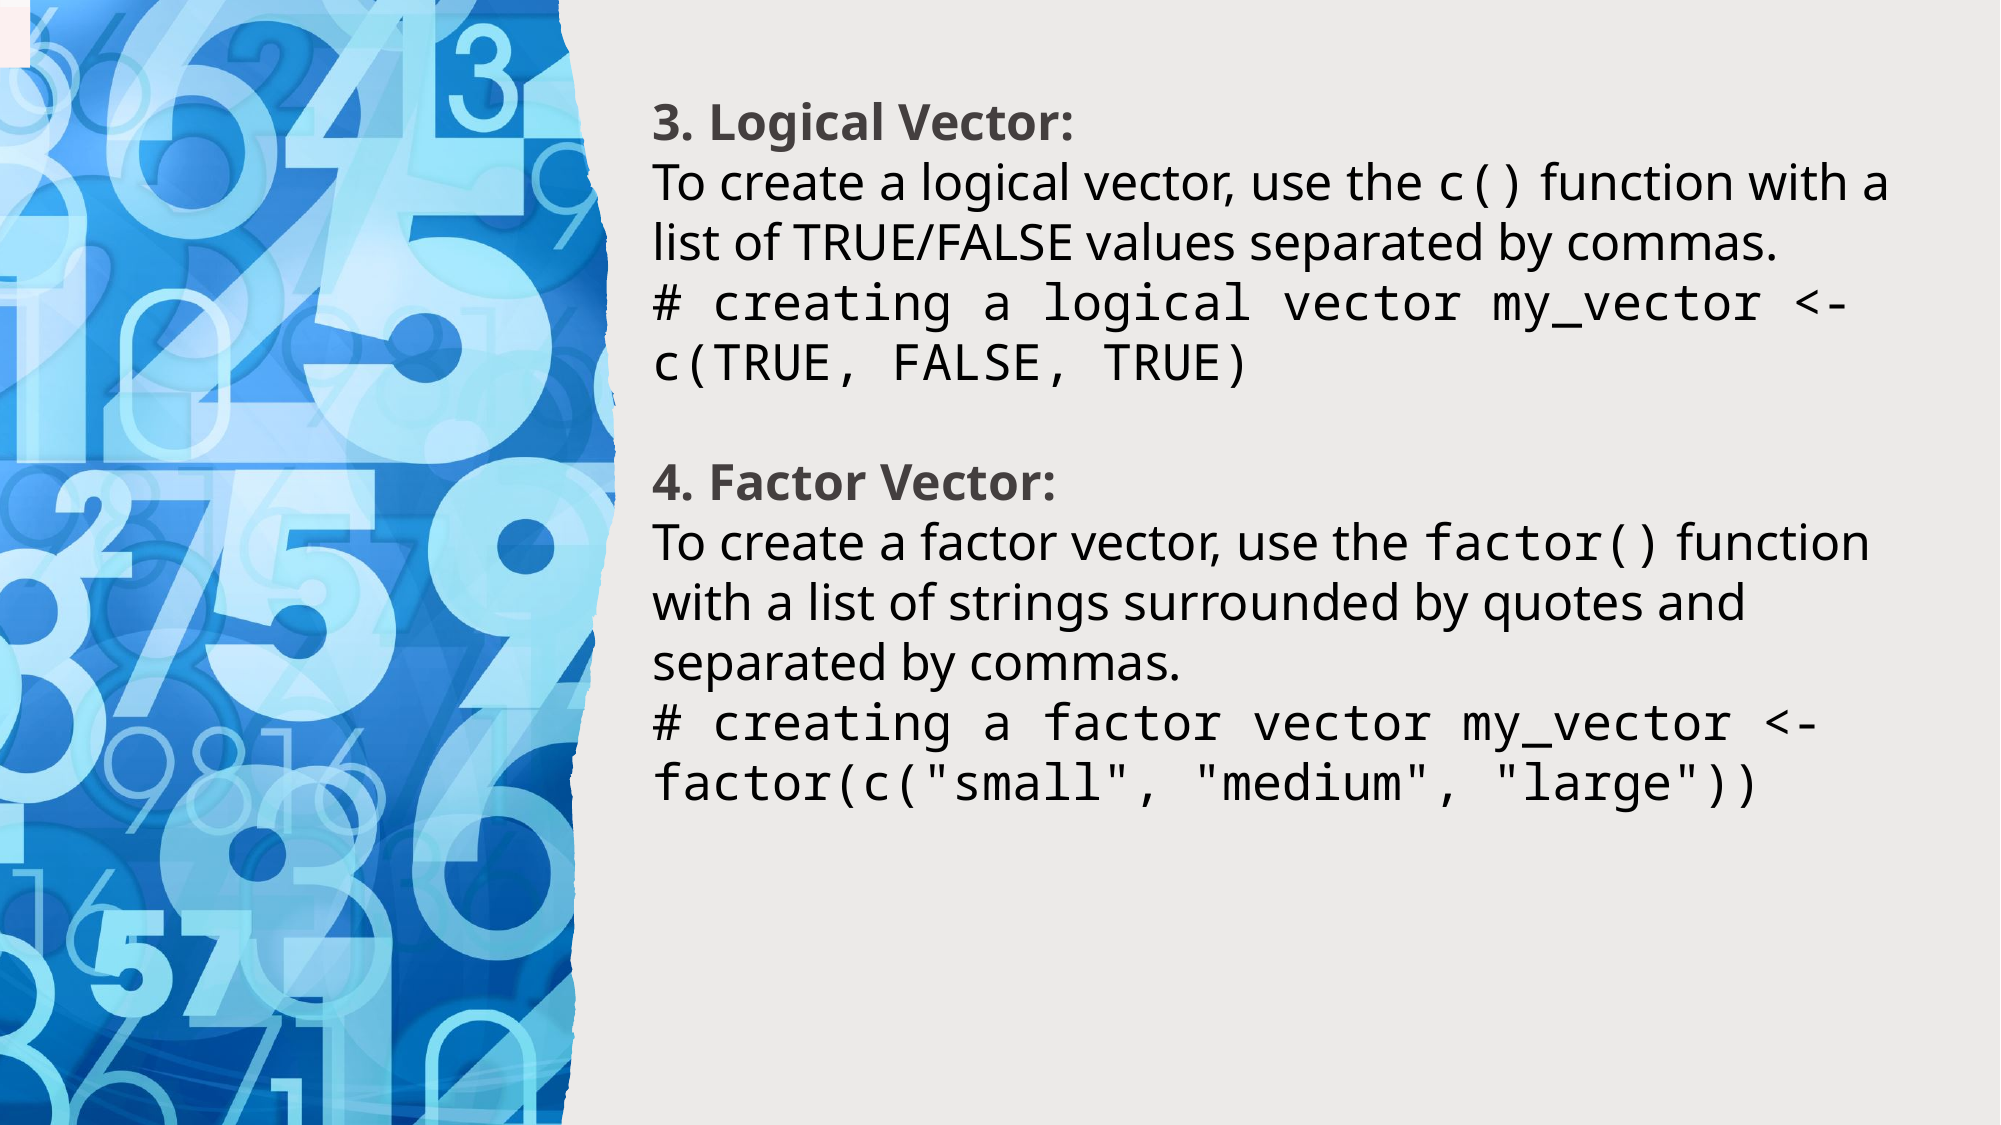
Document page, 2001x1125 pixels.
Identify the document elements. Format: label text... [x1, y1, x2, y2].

picture [0, 0, 617, 1125]
text_box [617, 0, 2000, 1125]
list 3. Logical Vector: To create a logical vector, use the c() function with a list of TRUE/FALSE values separated by commas. # creating a logical vector my_vector <- c(TRUE, FALSE, TRUE) 4. Factor Vector: To create a factor vector, use the factor() function with a list of strings surrounded by quotes and separated by commas. # creating a factor vector my_vector <- factor(c("small", "medium", "large")) [637, 82, 1934, 981]
